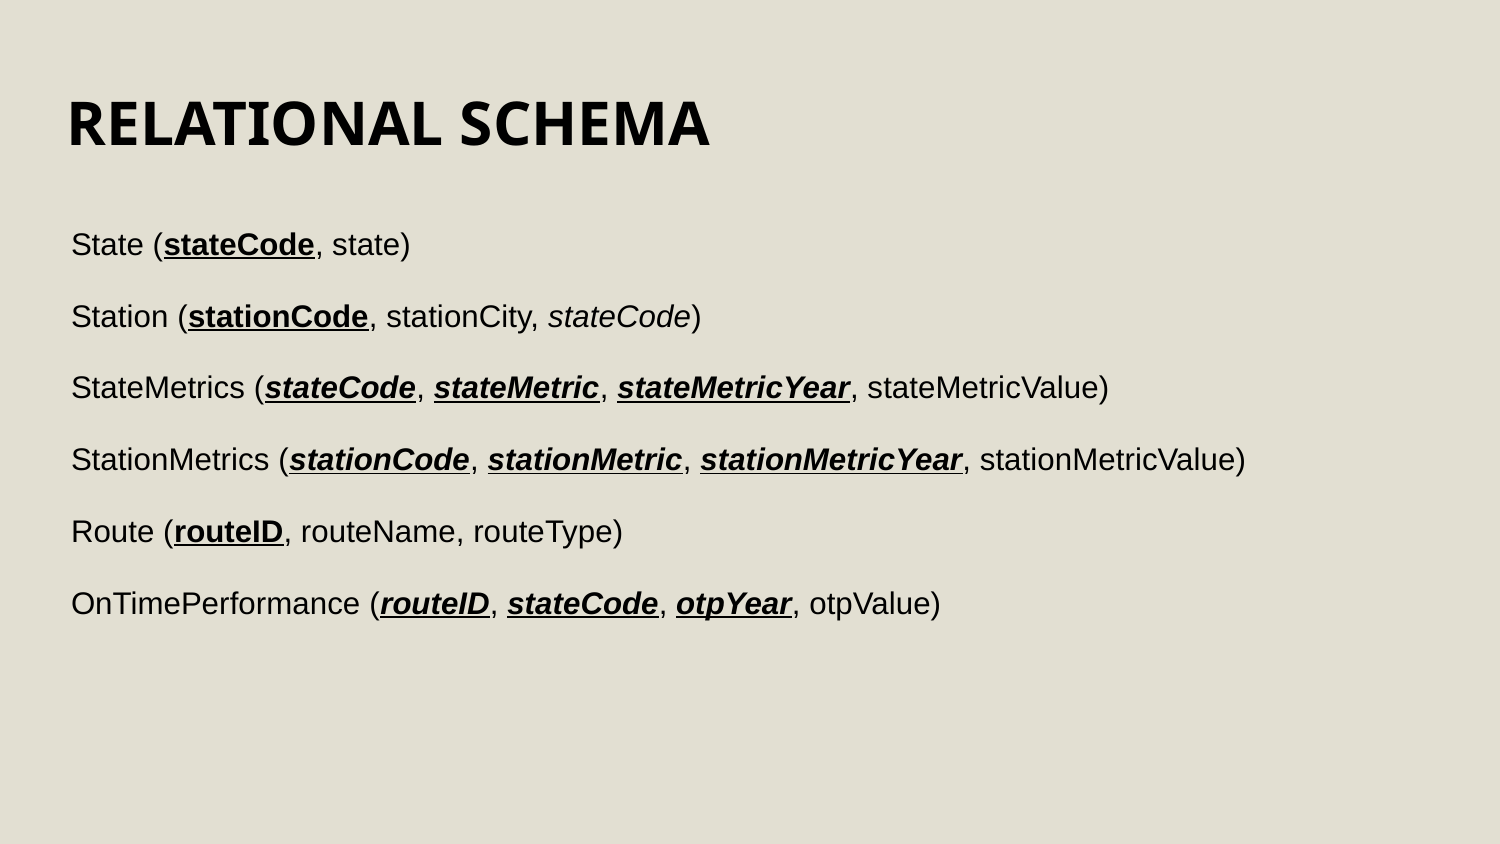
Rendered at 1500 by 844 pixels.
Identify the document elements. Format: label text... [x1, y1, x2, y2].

list RELATIONAL SCHEMA [51, 31, 772, 174]
text_box State (stateCode, state) Station (stationCode, stationCity, stateCode) StateMetrics (stateCode, stateMetric, stateMetricYear, stateMetricValue) StationMetrics (stationCode, stationMetric, stationMetricYear, stationMetricValue) Route (routeID, routeName, routeType) OnTimePerformance (routeID, stateCode, otpYear, otpValue) [56, 199, 1444, 636]
